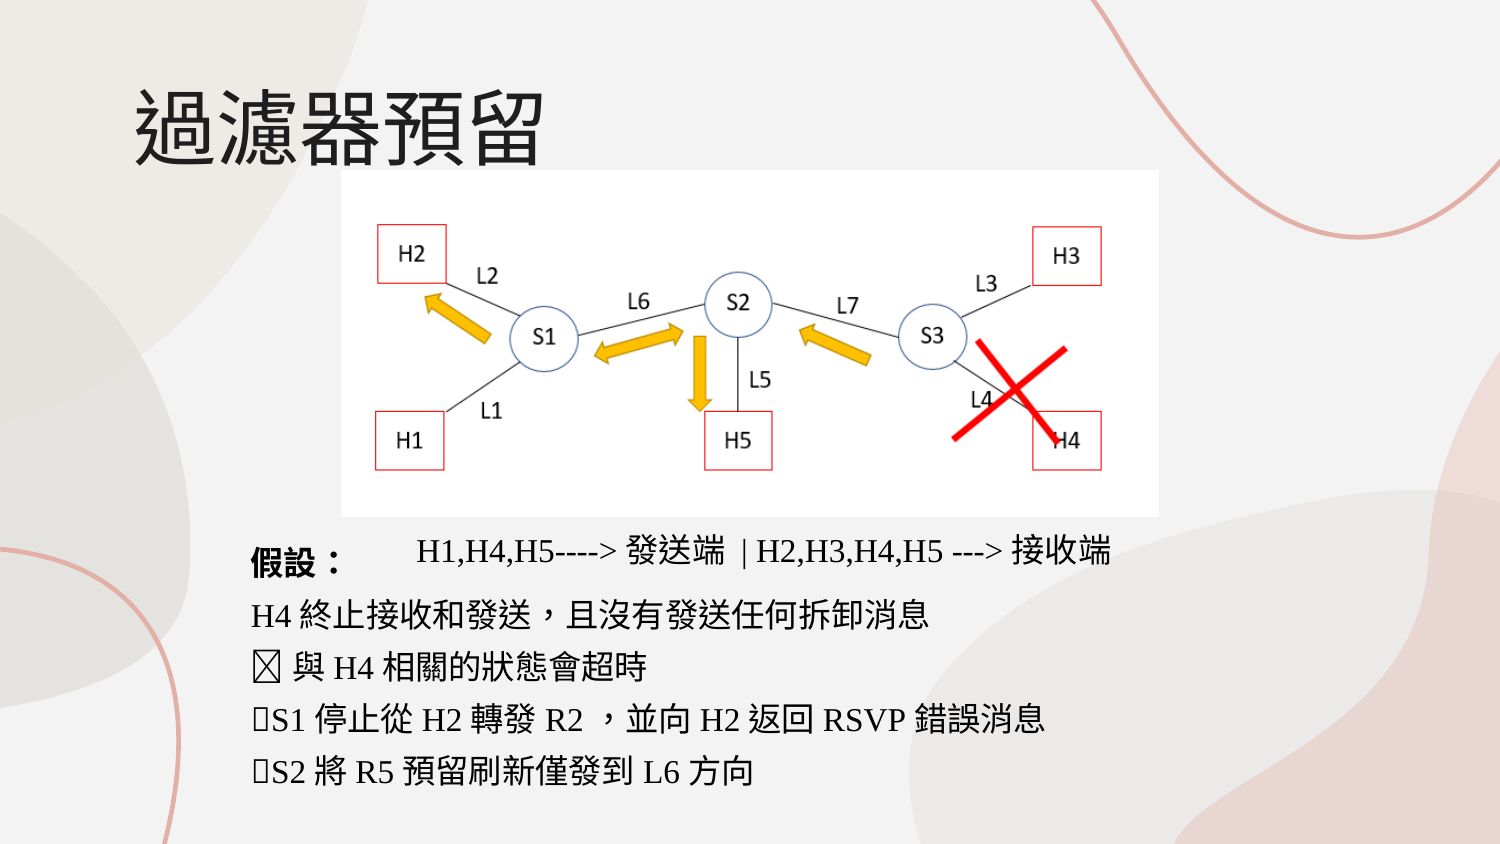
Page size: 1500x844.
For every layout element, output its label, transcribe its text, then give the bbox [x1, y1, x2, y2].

text_box 過濾器預留 [118, 71, 1382, 180]
picture [340, 170, 1160, 517]
text_box H1,H4,H5---->發送端 | H2,H3,H4,H5 --->接收端 [17, 522, 1500, 577]
text_box 假設： H4終止接收和發送，且沒有發送任何拆卸消息 與H4相關的狀態會超時 S1停止從H2轉發R2，並向H2返回RSVP錯誤消息 S2將R5預留刷新僅發到L6方向 [236, 577, 1500, 798]
